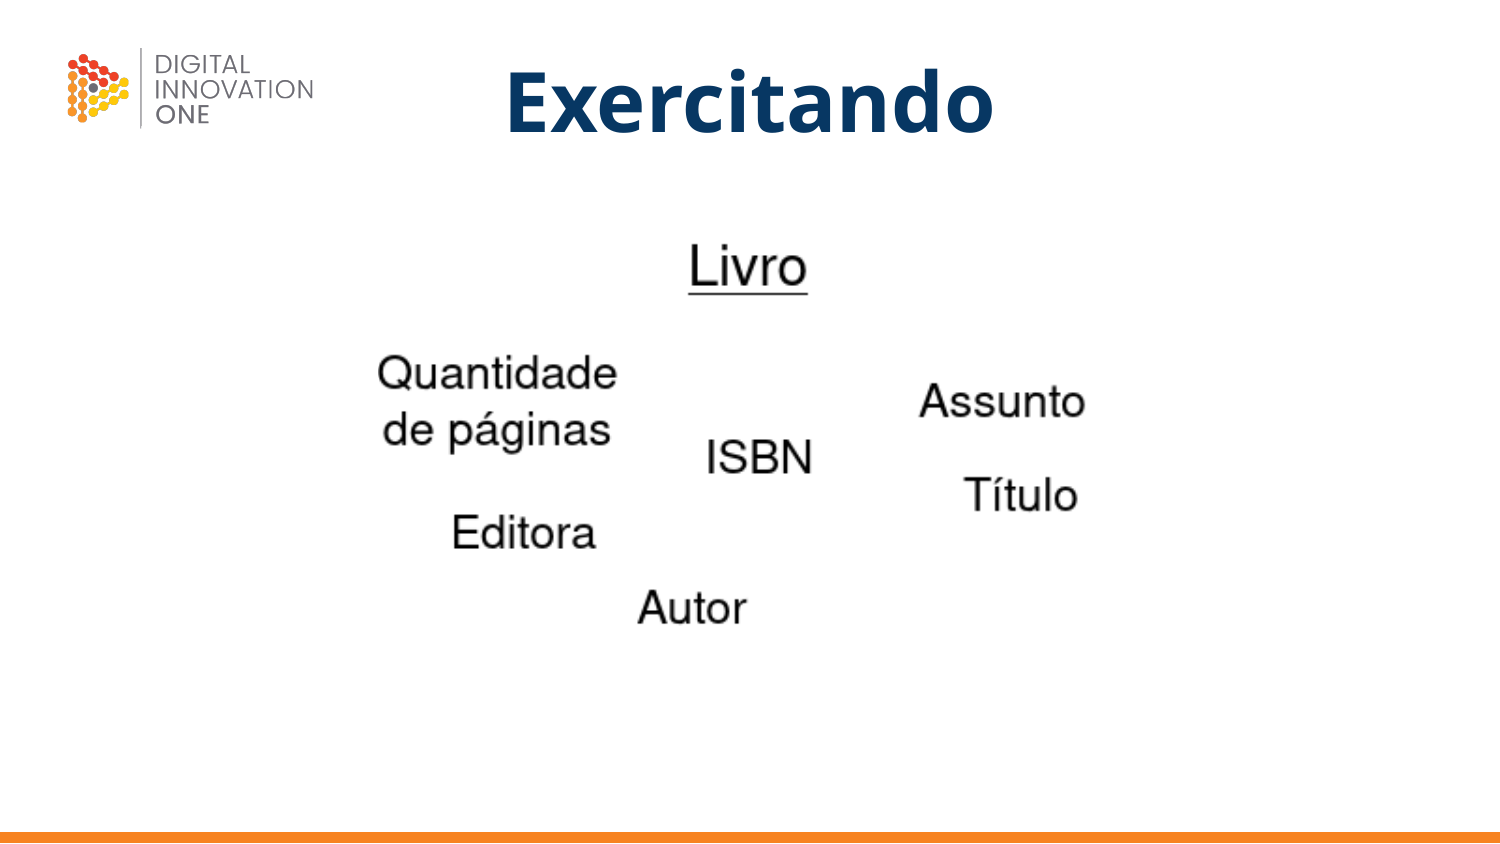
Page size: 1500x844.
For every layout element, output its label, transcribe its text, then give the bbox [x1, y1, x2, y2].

picture [50, 39, 331, 138]
picture [377, 239, 1090, 641]
subtitle Exercitando [51, 50, 1449, 148]
text_box [0, 832, 1500, 843]
